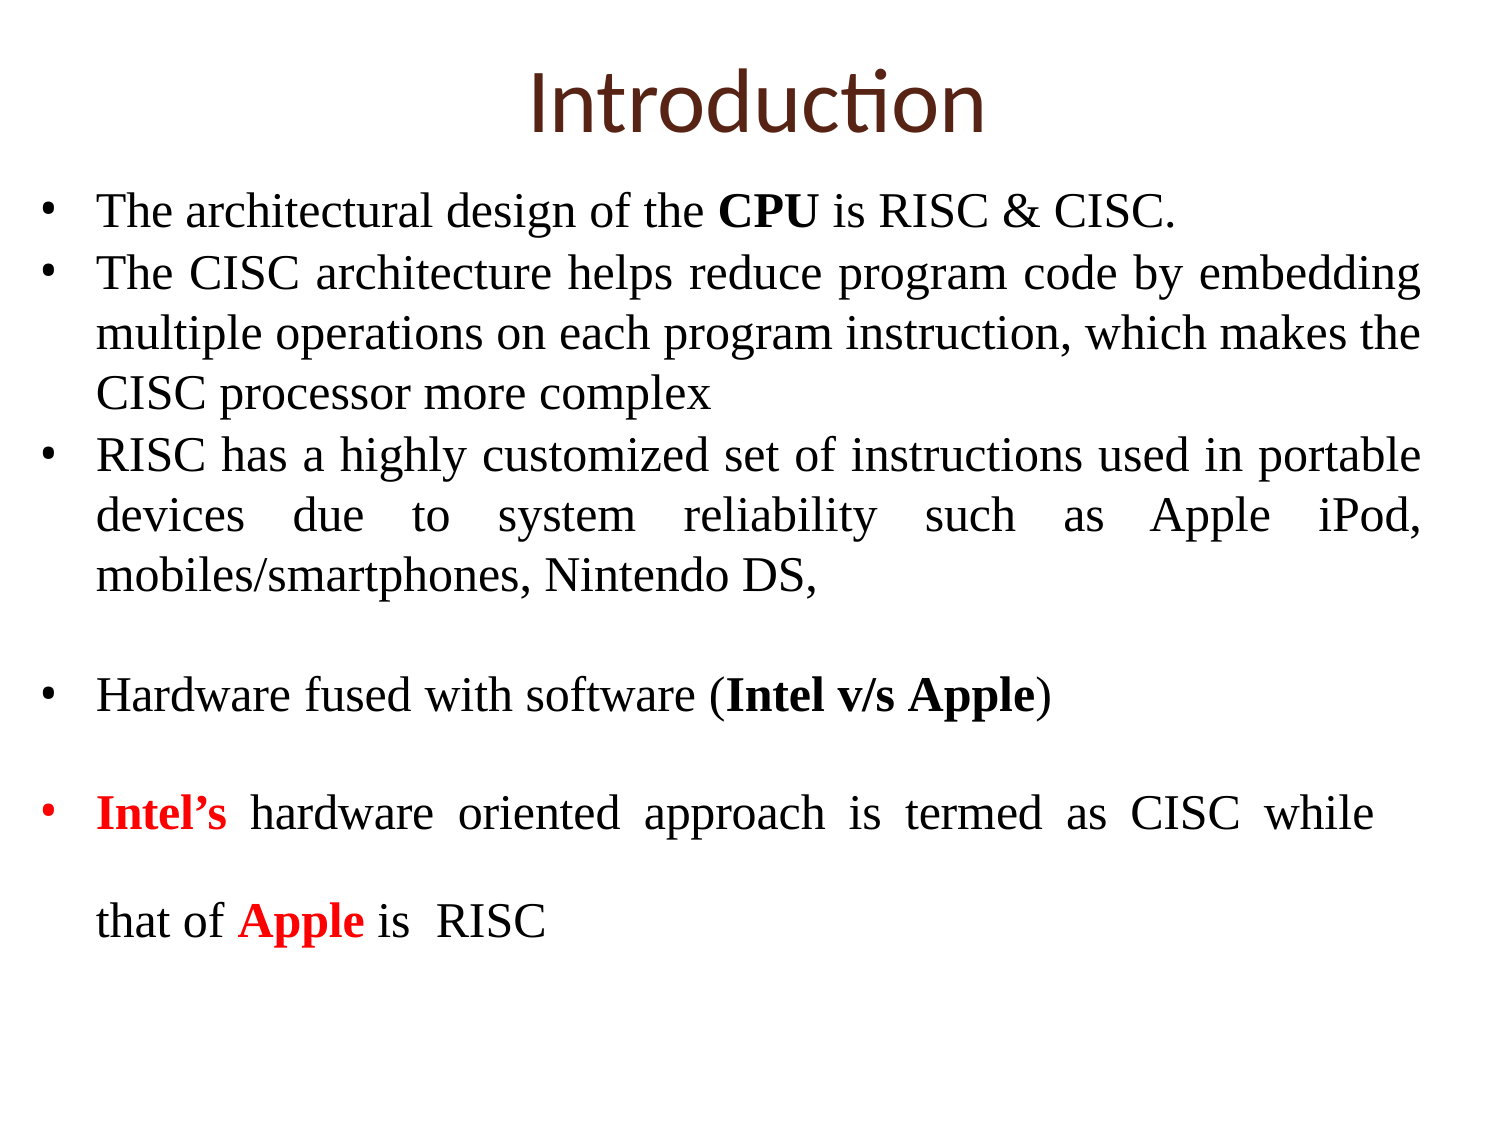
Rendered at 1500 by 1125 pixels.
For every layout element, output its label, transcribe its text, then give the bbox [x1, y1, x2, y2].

text_box The architectural design of the CPU is RISC & CISC. The CISC architecture helps reduce program code by embedding multiple operations on each program instruction, which makes the CISC processor more complex RISC has a highly customized set of instructions used in portable devices due to system reliability such as Apple iPod, mobiles/smartphones, Nintendo DS, Hardware fused with software (Intel v/s Apple) Intel’s hardware oriented approach is termed as CISC while that of Apple is RISC [37, 174, 1423, 1008]
title Introduction [525, 0, 994, 174]
